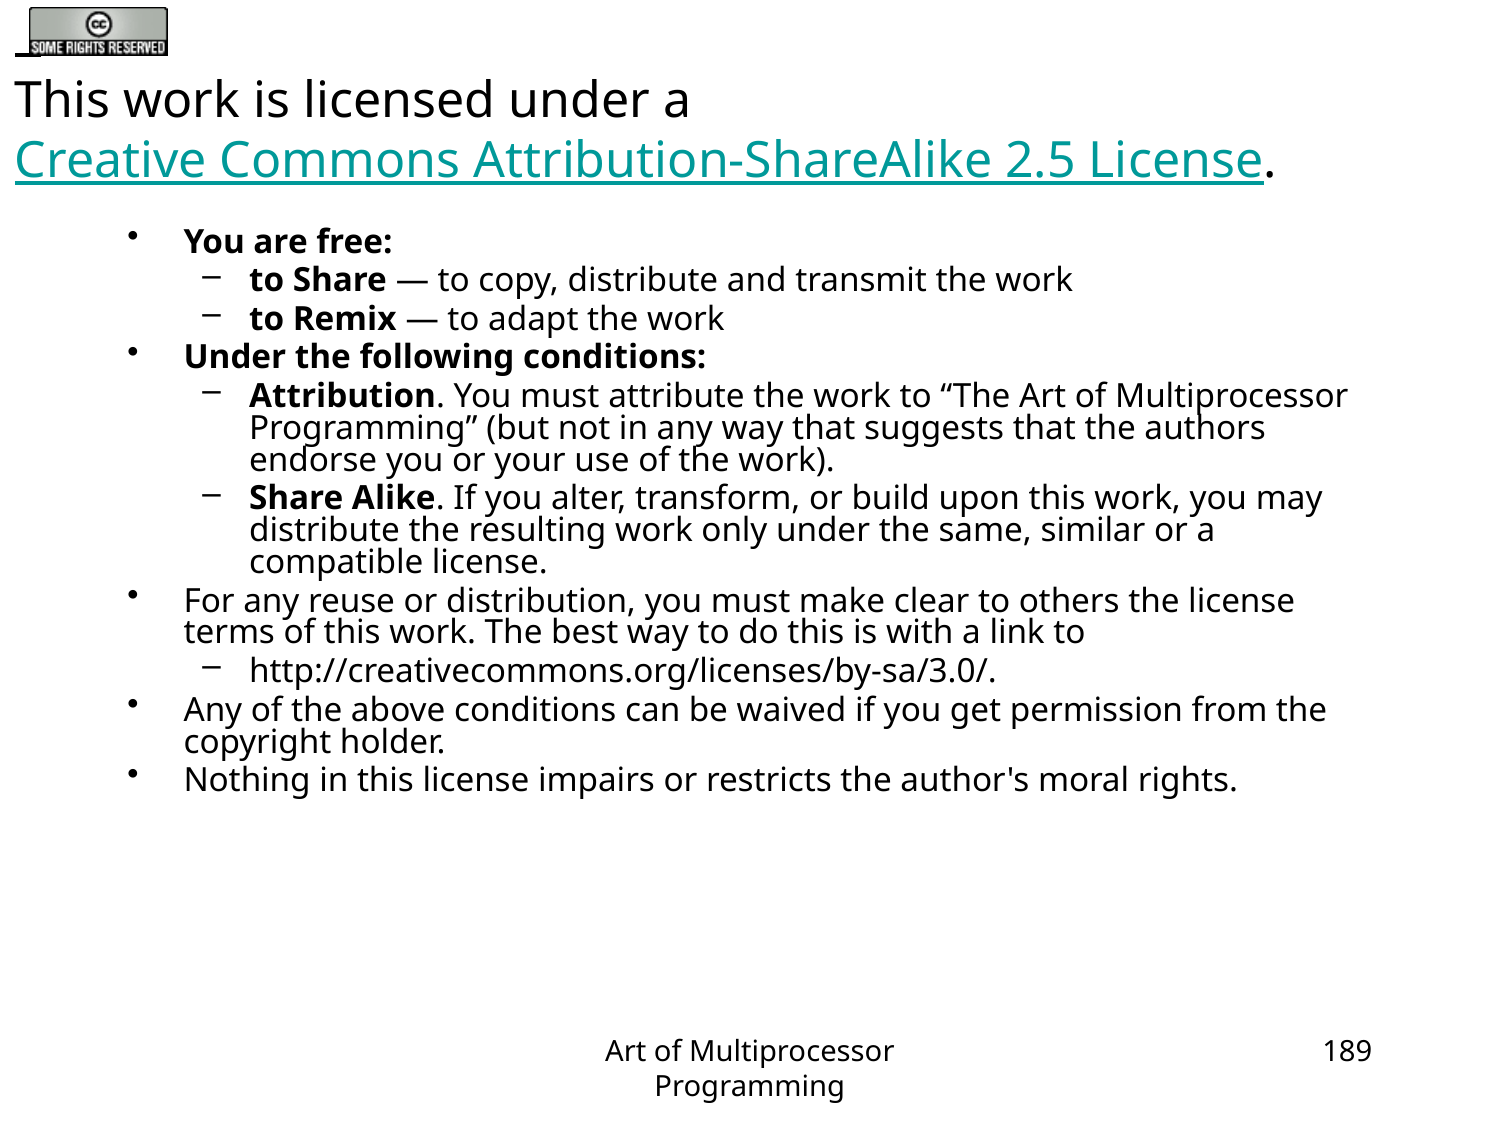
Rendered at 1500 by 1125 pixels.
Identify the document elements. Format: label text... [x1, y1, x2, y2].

slide_number 189 [1074, 1024, 1388, 1101]
text_box You are free: to Share — to copy, distribute and transmit the work to Remix — to adapt the work Under the following conditions: Attribution. You must attribute the work to “The Art of Multiprocessor Programming” (but not in any way that suggests that the authors endorse you or your use of the work). Share Alike. If you alter, transform, or build upon this work, you may distribute the resulting work only under the same, similar or a compatible license. For any reuse or distribution, you must make clear to others the license terms of this work. The best way to do this is with a link to http://creativecommons.org/licenses/by-sa/3.0/. Any of the above conditions can be waived if you get permission from the copyright holder. Nothing in this license impairs or restricts the author's moral rights. [112, 220, 1388, 1000]
text_box This work is licensed under a Creative Commons Attribution-ShareAlike 2.5 License. [0, 0, 1500, 203]
footer Art of Multiprocessor Programming [512, 1024, 988, 1101]
picture [29, 7, 168, 57]
